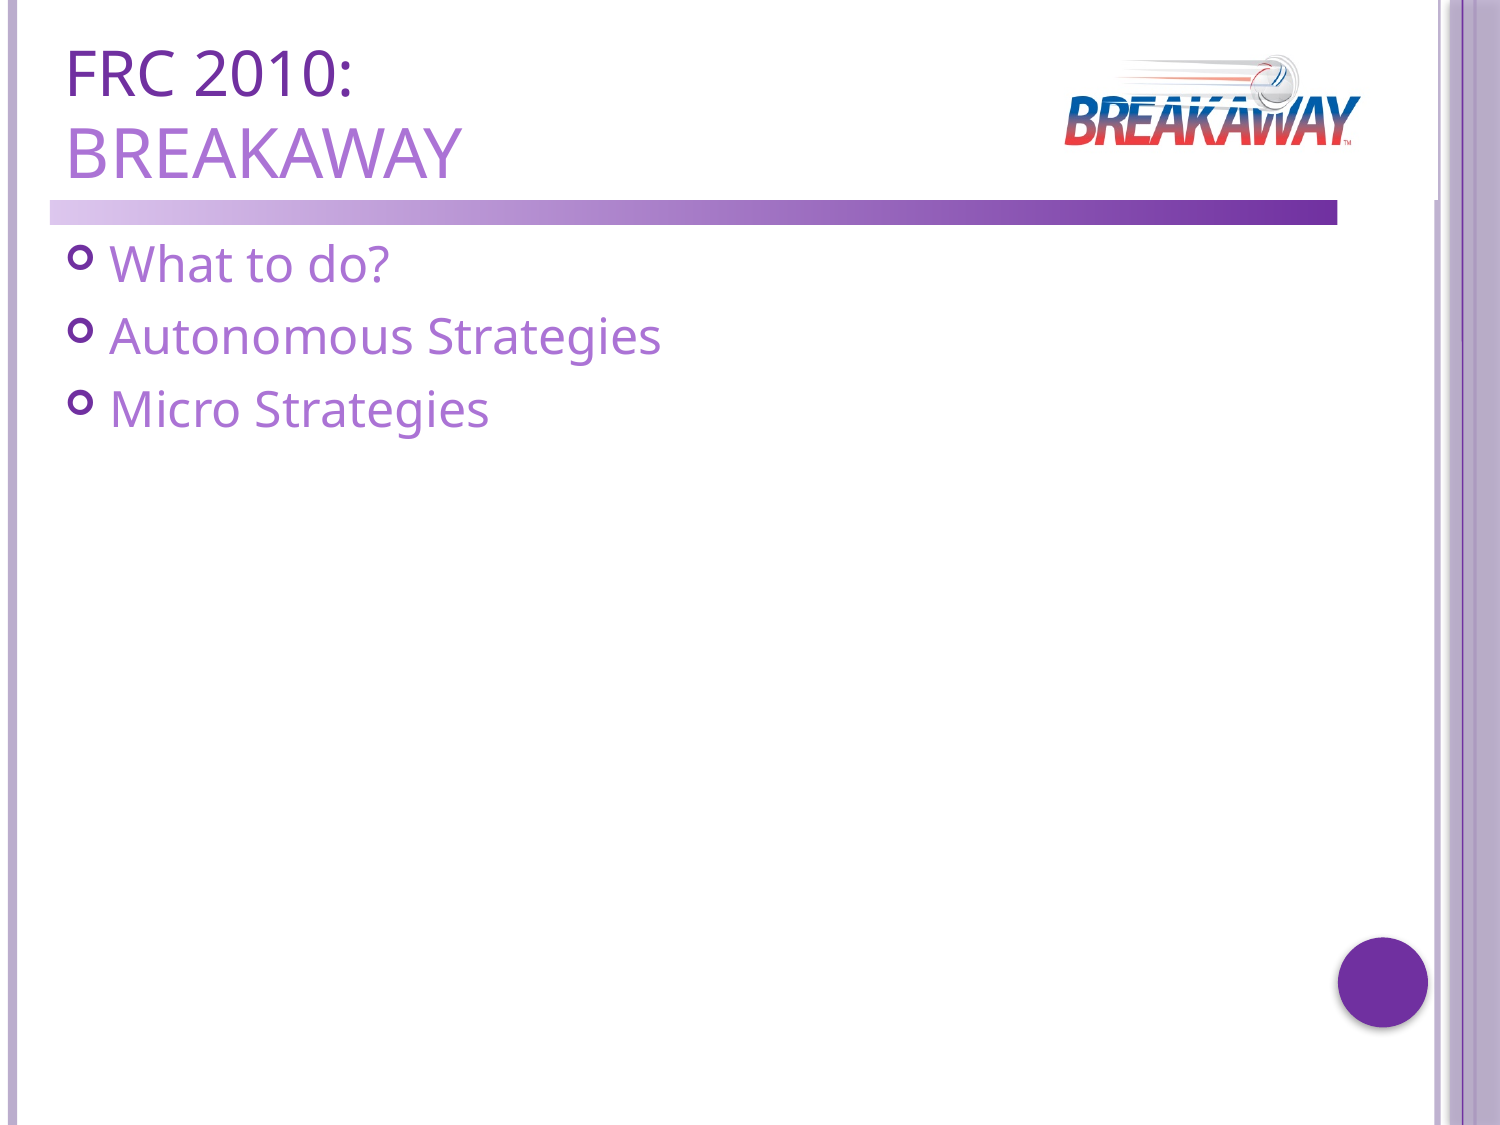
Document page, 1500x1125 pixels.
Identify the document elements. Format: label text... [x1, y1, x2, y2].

title FRC 2010: Breakaway [50, 24, 981, 200]
list What to do? Autonomous Strategies Micro Strategies [50, 224, 1338, 1062]
picture [986, 0, 1438, 201]
